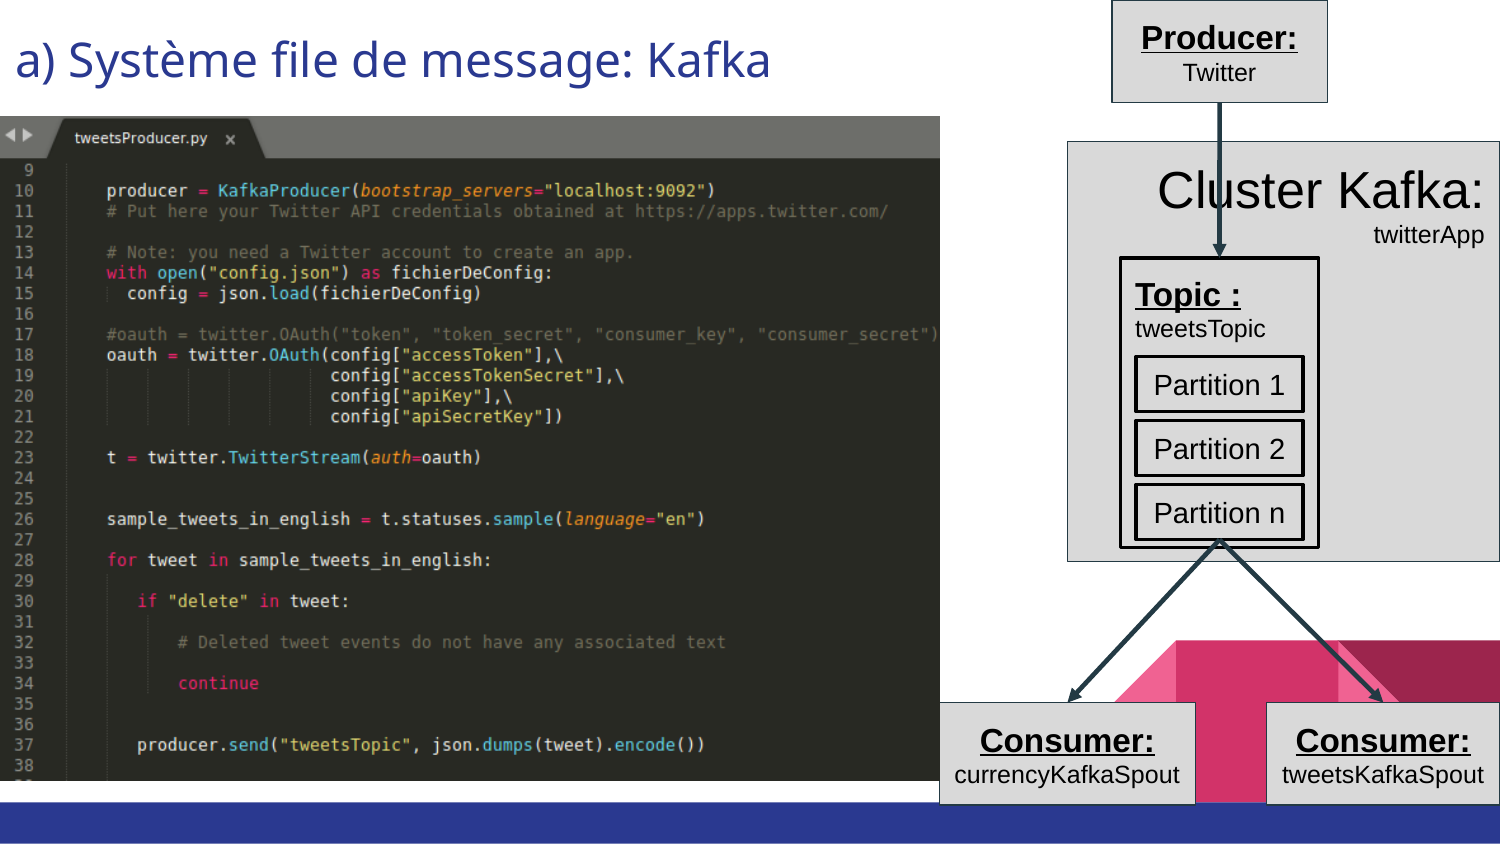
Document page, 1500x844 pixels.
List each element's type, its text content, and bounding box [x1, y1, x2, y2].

text_box Producer: Twitter [1111, 0, 1328, 103]
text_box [1219, 539, 1384, 703]
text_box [1119, 257, 1320, 538]
text_box Cluster Kafka: twitterApp [1225, 141, 1500, 562]
text_box Cluster Kafka: twitterApp [1067, 141, 1215, 539]
text_box Consumer: tweetsKafkaSpout [1266, 702, 1500, 806]
text_box Consumer: currencyKafkaSpout [939, 702, 1196, 806]
title a) Système file de message: Kafka [0, 0, 809, 115]
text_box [1067, 539, 1218, 703]
picture [0, 116, 940, 781]
